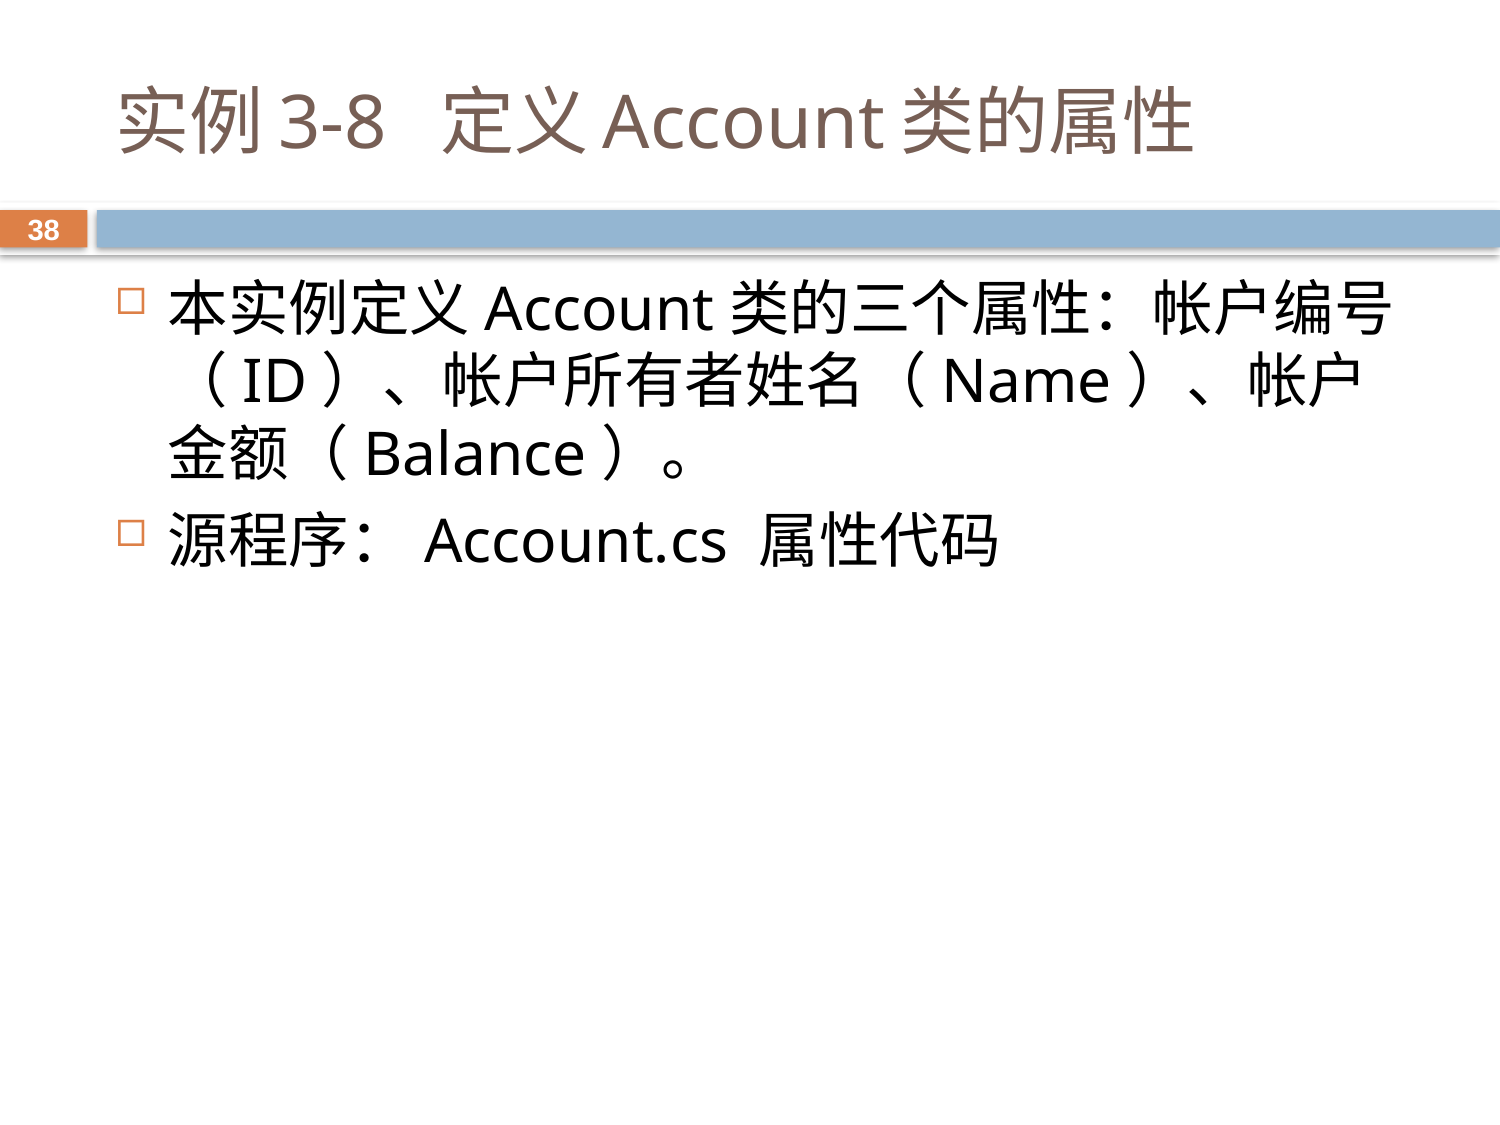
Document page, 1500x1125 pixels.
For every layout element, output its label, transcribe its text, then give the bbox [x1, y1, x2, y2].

title 实例3-8 定义Account类的属性 [100, 37, 1438, 200]
slide_number 38 [0, 208, 88, 249]
list 本实例定义Account类的三个属性：帐户编号（ID）、帐户所有者姓名（Name）、帐户金额（Balance）。 源程序：Account.cs 属性代码 [100, 262, 1438, 1000]
